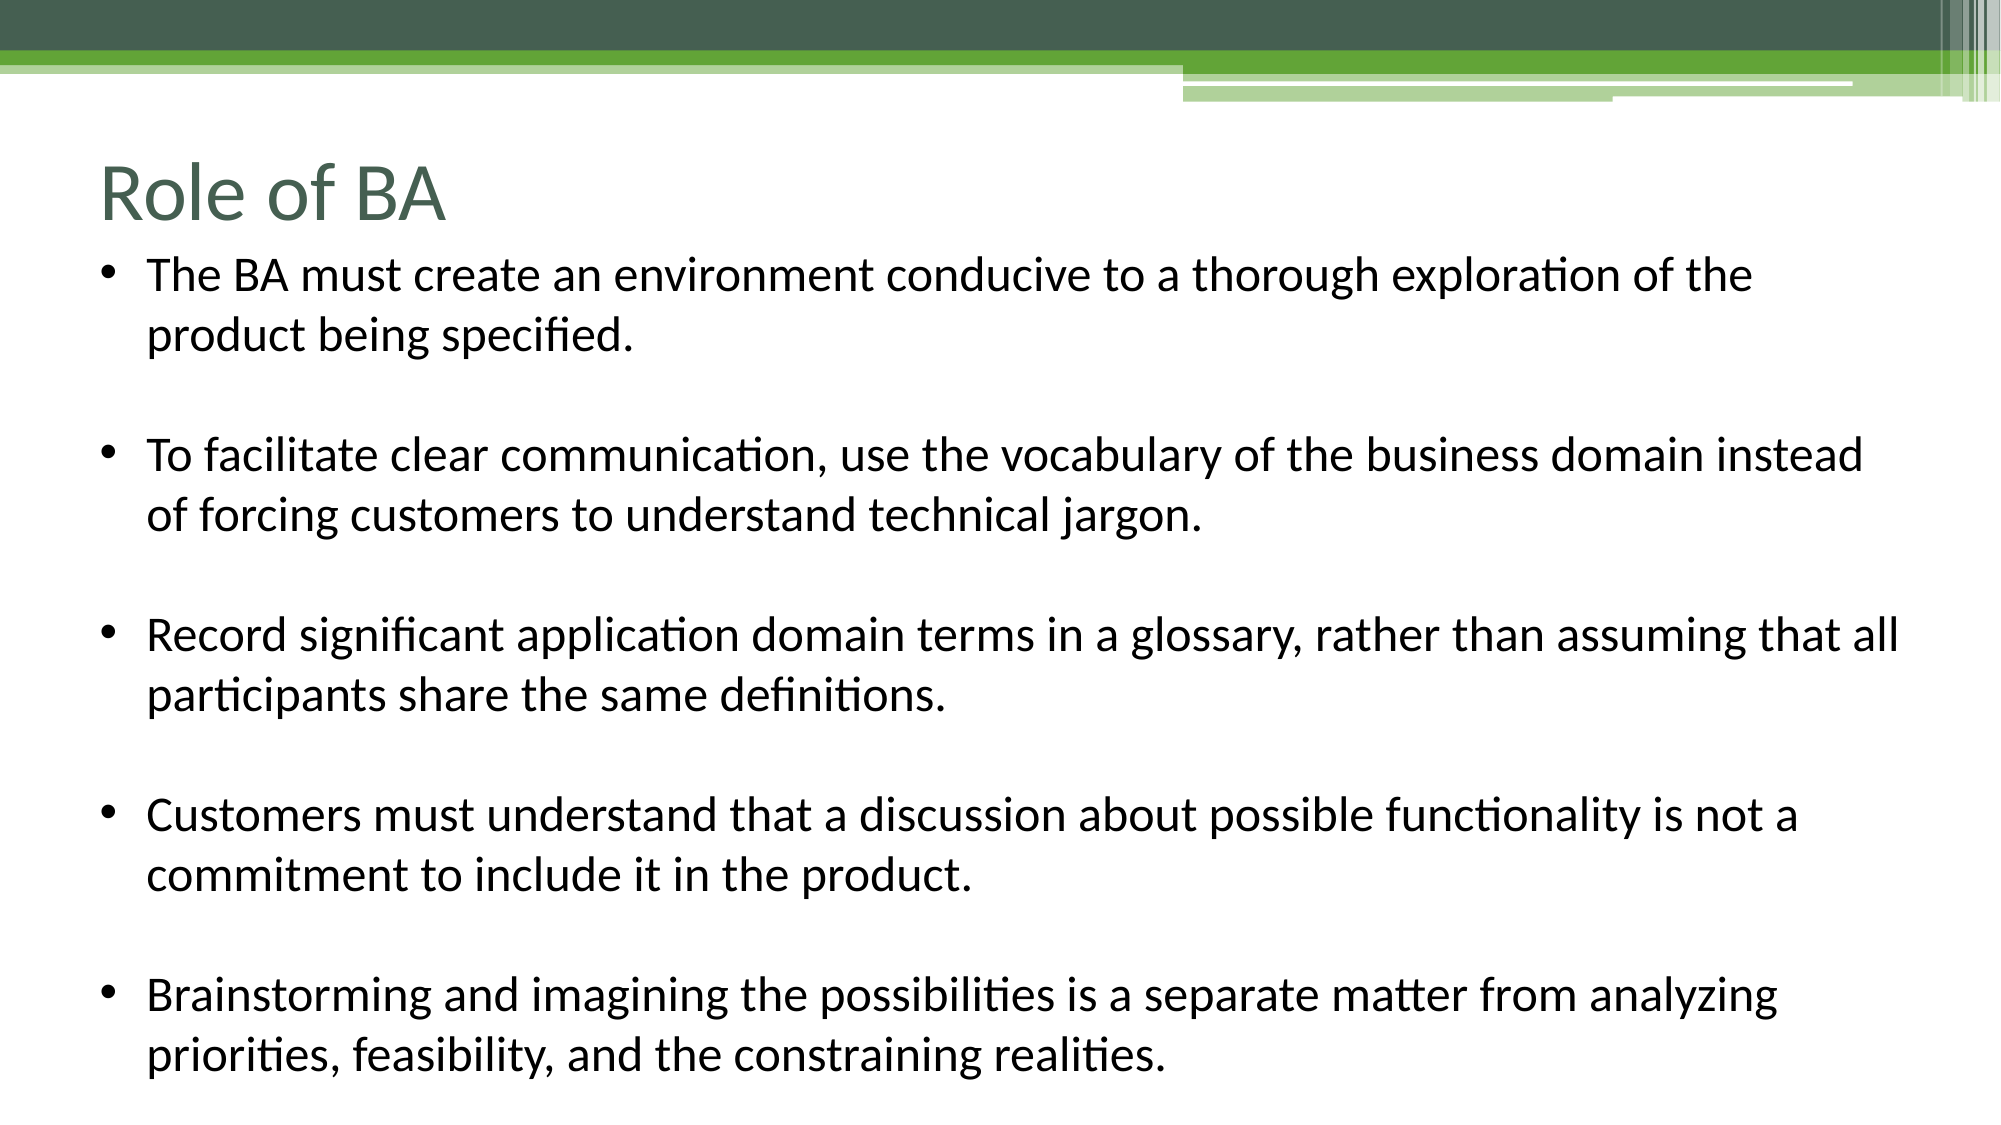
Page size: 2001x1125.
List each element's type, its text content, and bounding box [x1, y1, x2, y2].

list The BA must create an environment conducive to a thorough exploration of the product being specified. To facilitate clear communication, use the vocabulary of the business domain instead of forcing customers to understand technical jargon. Record significant application domain terms in a glossary, rather than assuming that all participants share the same definitions. Customers must understand that a discussion about possible functionality is not a commitment to include it in the product. Brainstorming and imagining the possibilities is a separate matter from analyzing priorities, feasibility, and the constraining realities. [99, 241, 1901, 1090]
title Role of BA [99, 137, 1238, 242]
